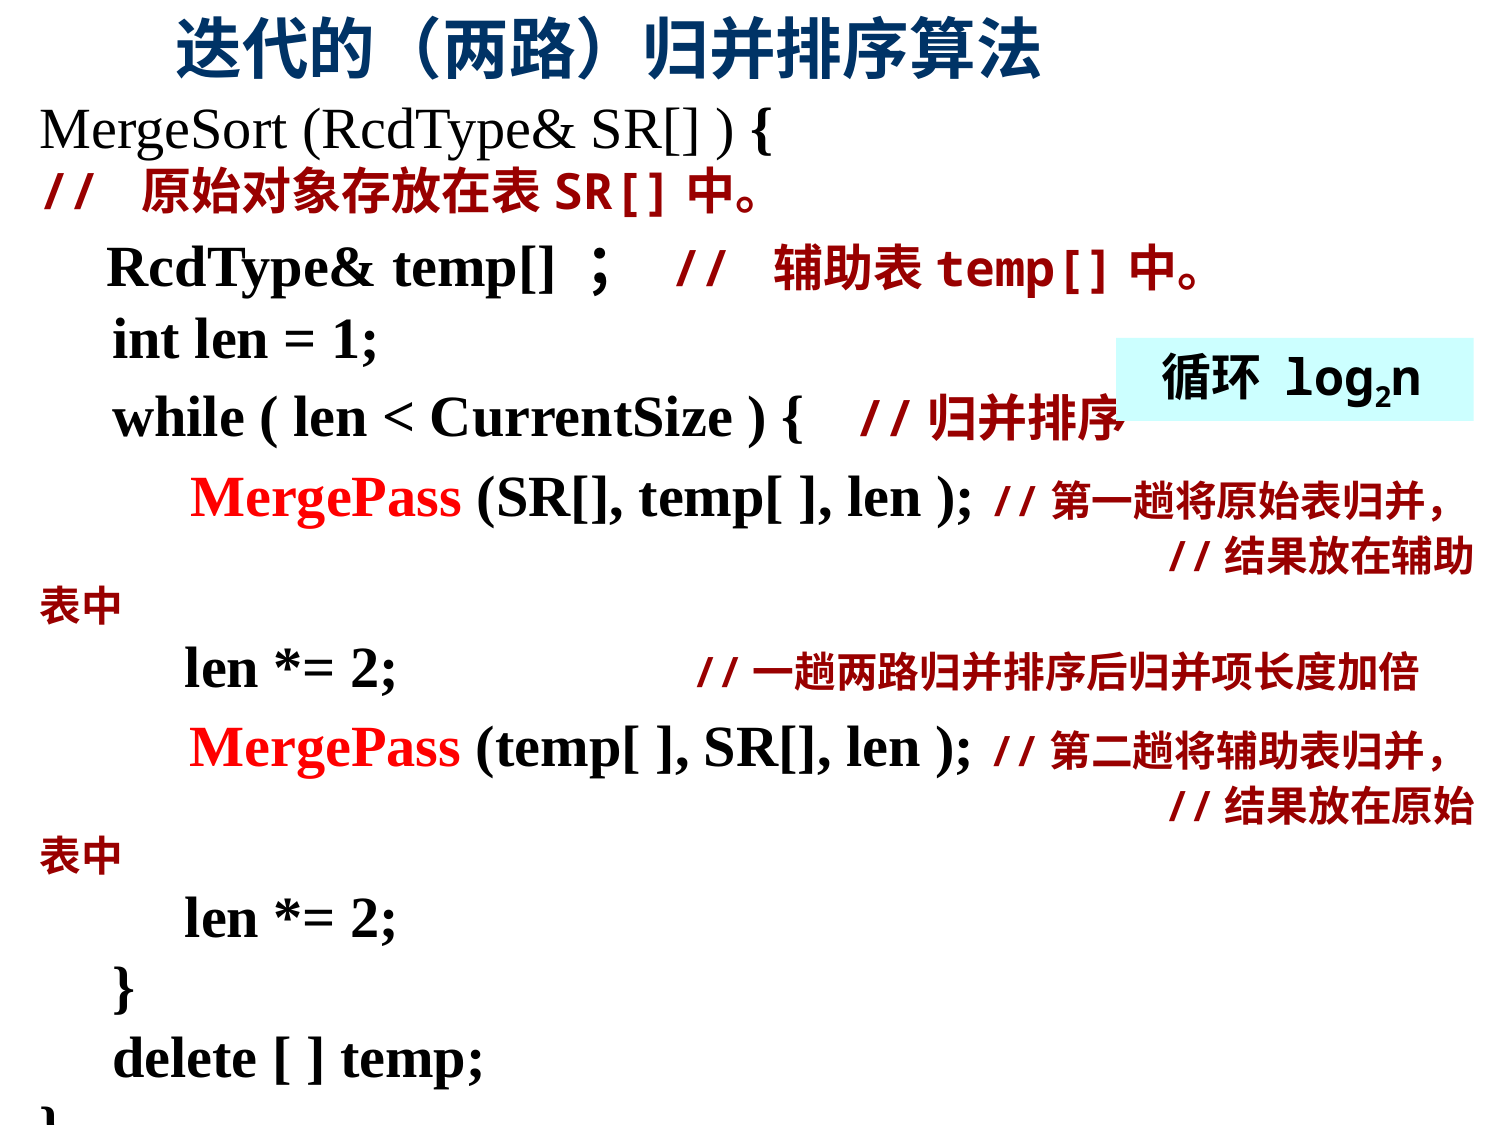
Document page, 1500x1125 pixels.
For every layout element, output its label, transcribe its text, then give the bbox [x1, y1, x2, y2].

text_box 迭代的（两路）归并排序算法 [103, 0, 1115, 95]
text_box 循环 log2n [1116, 337, 1474, 421]
text_box MergeSort (RcdType& SR[] ) { // 原始对象存放在表SR[]中。 RcdType& temp[] ； // 辅助表temp[]中。 int len = 1; while ( len < CurrentSize ) { //归并排序 MergePass (SR[], temp[ ], len ); //第一趟将原始表归并， //结果放在辅助表中 len *= 2; //一趟两路归并排序后归并项长度加倍 MergePass (temp[ ], SR[], len ); //第二趟将辅助表归并， //结果放在原始表中 len *= 2; } delete [ ] temp; } [24, 47, 1500, 1125]
